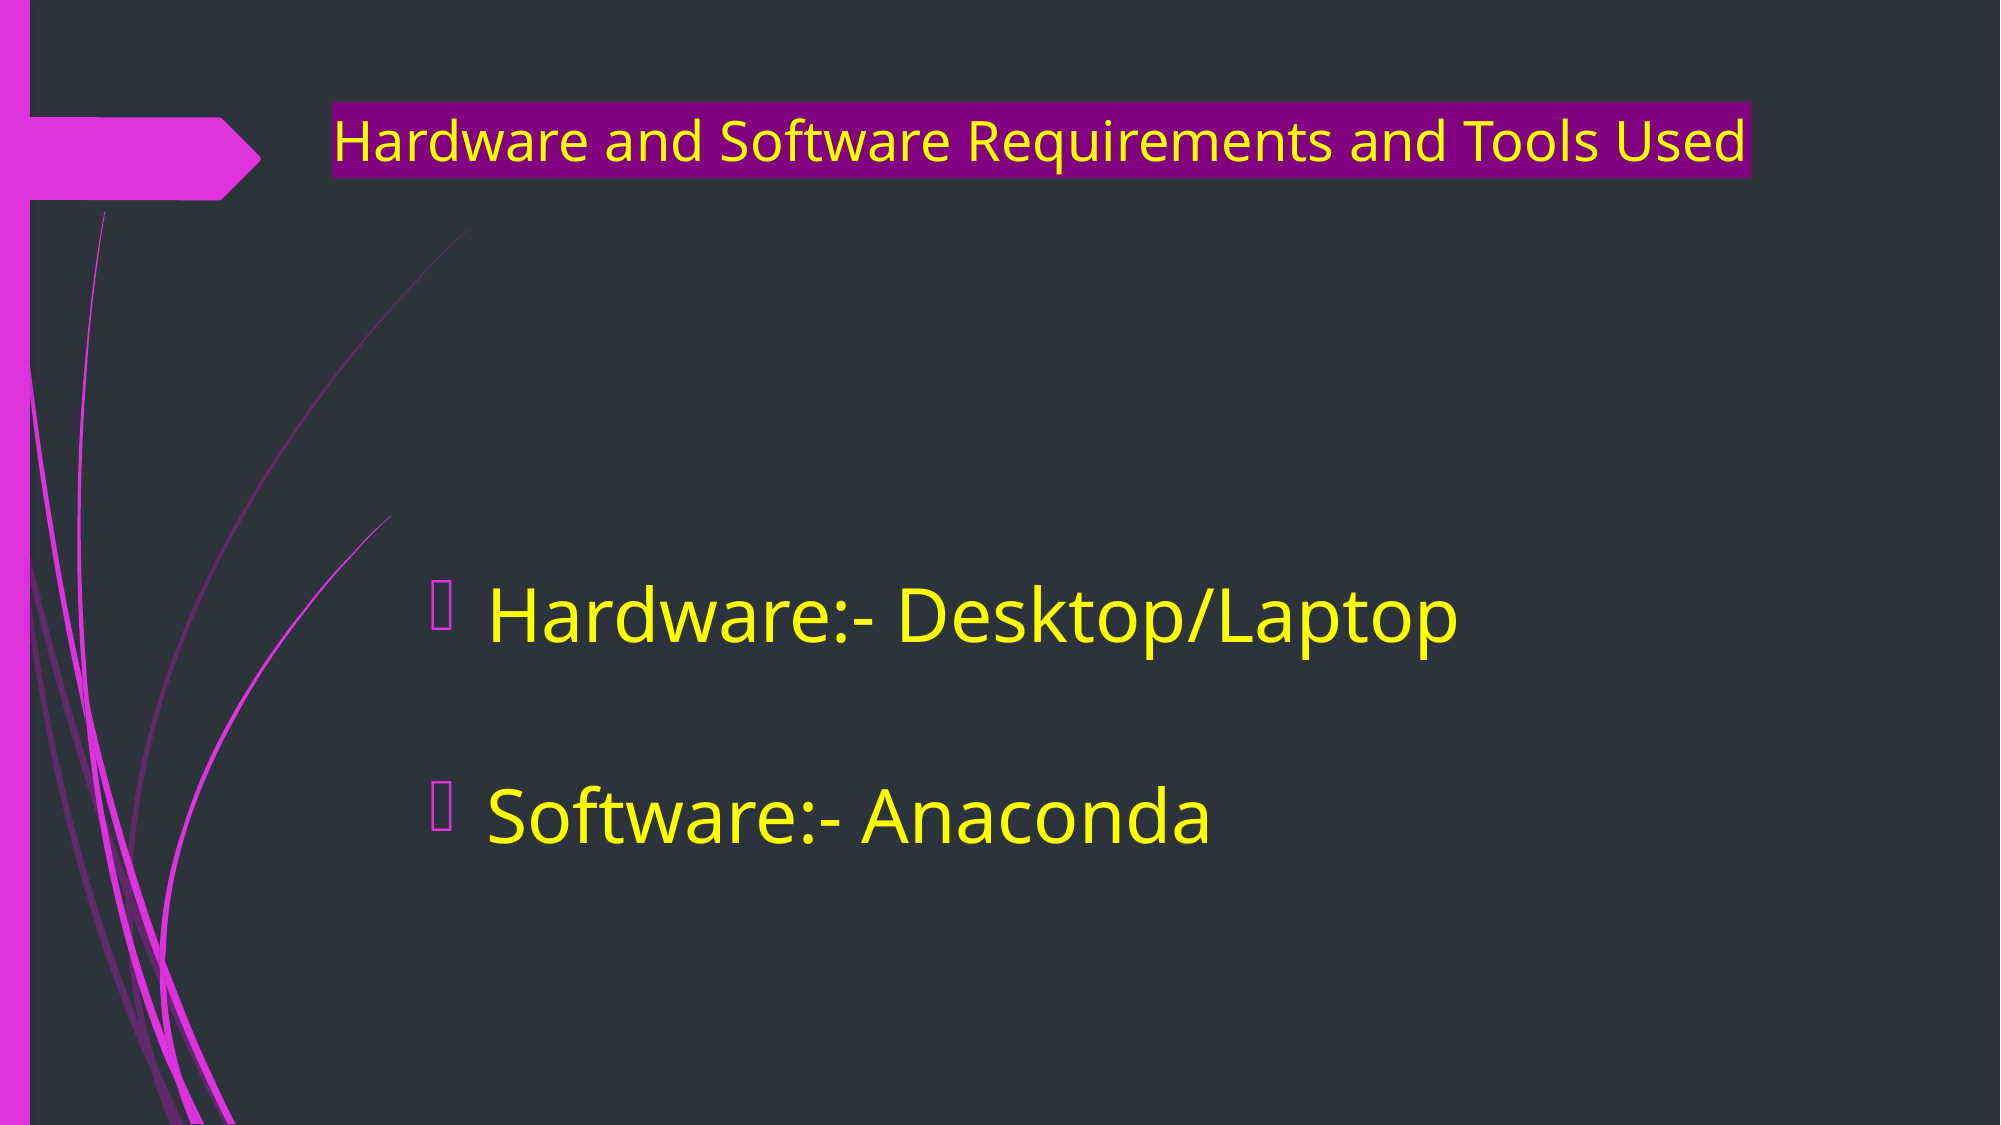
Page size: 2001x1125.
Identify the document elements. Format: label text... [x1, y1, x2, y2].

title Hardware and Software Requirements and Tools Used [310, 97, 1773, 308]
list Hardware:- Desktop/Laptop Software:- Anaconda [414, 469, 1989, 1125]
